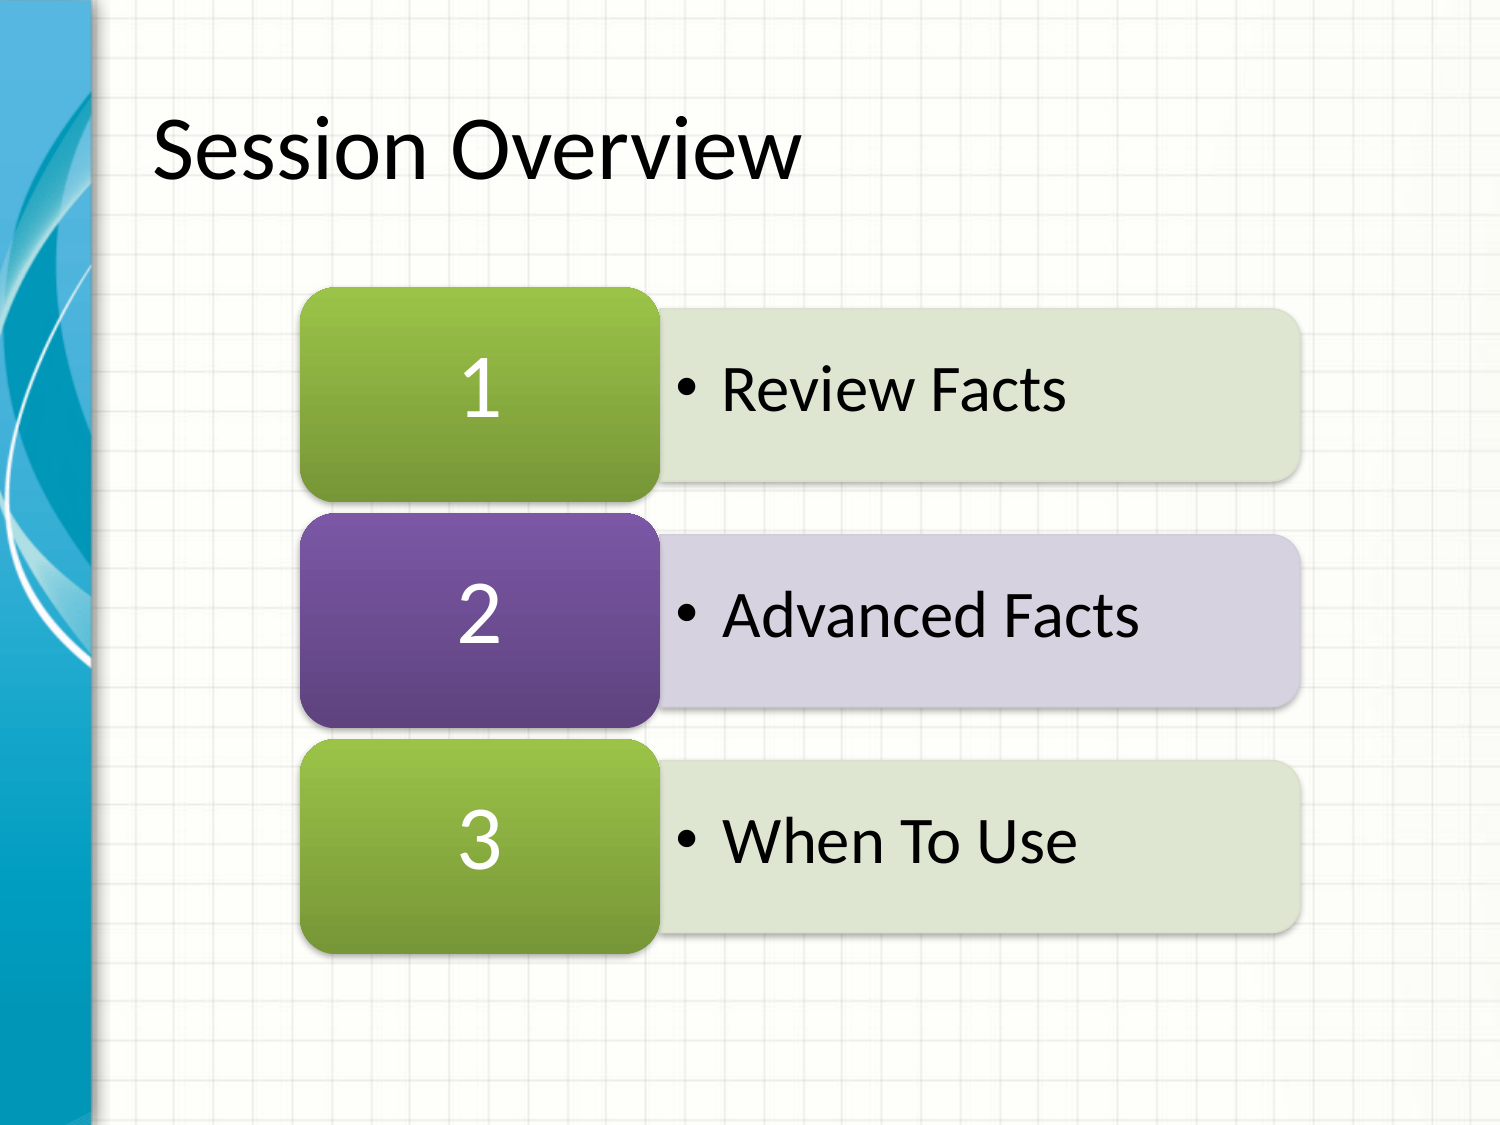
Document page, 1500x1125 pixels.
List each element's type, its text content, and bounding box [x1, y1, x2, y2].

picture [0, 0, 1500, 1125]
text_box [299, 287, 1301, 955]
title Session Overview [138, 49, 1463, 237]
